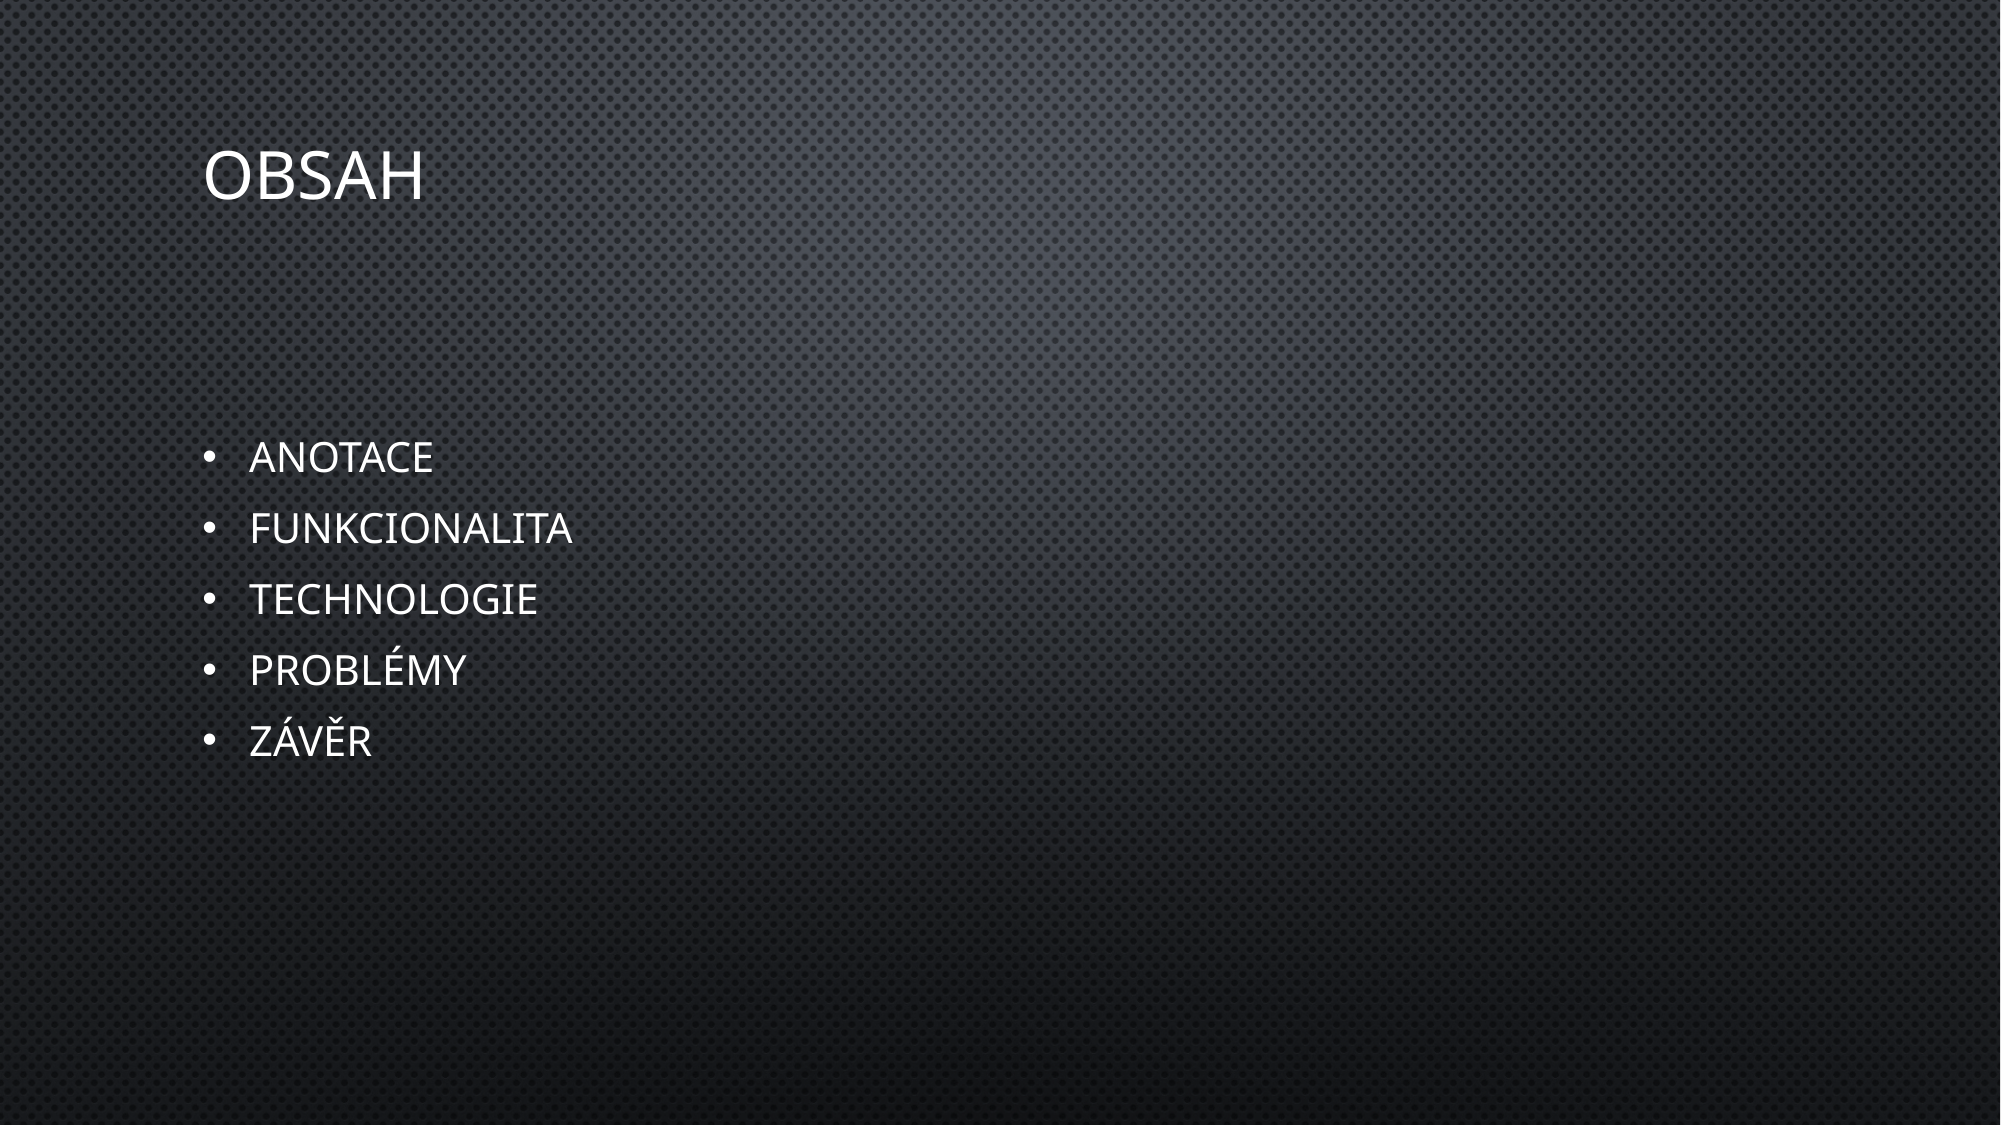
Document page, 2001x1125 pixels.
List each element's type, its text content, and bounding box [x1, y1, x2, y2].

title Obsah [187, 99, 1813, 245]
list Anotace Funkcionalita Technologie Problémy Závěr [187, 245, 1813, 950]
